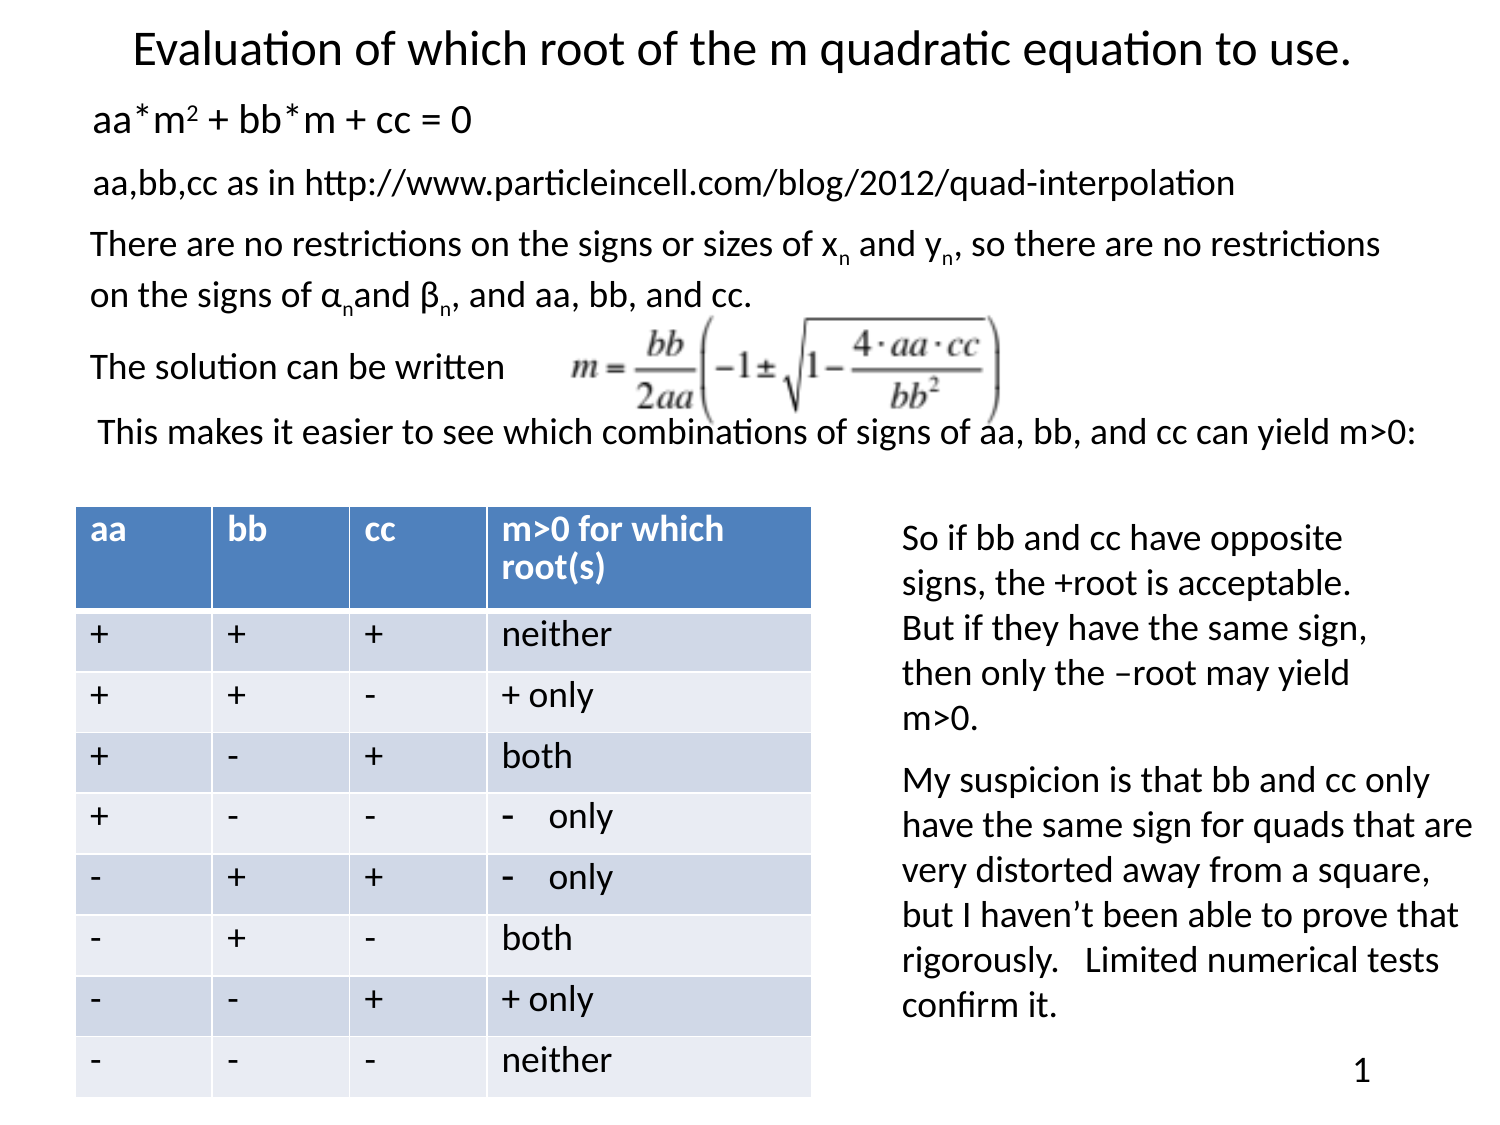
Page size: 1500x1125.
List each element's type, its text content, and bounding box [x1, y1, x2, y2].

table_cell - [213, 794, 349, 853]
table_cell - [213, 1037, 349, 1097]
table_cell + [350, 614, 486, 671]
table_cell - [213, 733, 349, 792]
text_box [567, 308, 1003, 428]
table_cell + [76, 614, 211, 671]
table_cell - [76, 1037, 211, 1097]
table_cell only [488, 855, 811, 914]
table_cell + only [488, 673, 811, 732]
text_box The solution can be written [74, 334, 562, 395]
text_box So if bb and cc have opposite signs, the +root is acceptable. But if they have the same sign, then only the –root may yield m>0. [887, 505, 1424, 746]
table_cell + [76, 794, 211, 853]
table_cell + [213, 614, 349, 671]
slide_number 1 [1337, 1037, 1410, 1098]
table_cell - [350, 673, 486, 732]
table_cell + only [488, 977, 811, 1036]
table_cell - [76, 916, 211, 975]
table_header aa [76, 507, 211, 608]
text_box aa*m2 + bb*m + cc = 0 [77, 84, 488, 150]
title Evaluation of which root of the m quadratic equation to use. [75, 0, 1410, 91]
table_cell neither [488, 614, 811, 671]
table_cell + [213, 855, 349, 914]
table_cell both [488, 916, 811, 975]
table_cell - [350, 916, 486, 975]
text_box My suspicion is that bb and cc only have the same sign for quads that are very distorted away from a square, but I haven’t been able to prove that rigorously. Limited numerical tests confirm it. [887, 747, 1497, 1033]
table_cell + [76, 673, 211, 732]
table_cell + [350, 855, 486, 914]
table_cell + [350, 977, 486, 1036]
table_cell - [76, 977, 211, 1036]
table_header m>0 for which root(s) [488, 507, 811, 608]
text_box This makes it easier to see which combinations of signs of aa, bb, and cc can yield m>0: [82, 400, 1434, 460]
table_cell - [350, 794, 486, 853]
text_box There are no restrictions on the signs or sizes of xn and yn, so there are no restrictions on the signs of αnand βn, and aa, bb, and cc. [74, 211, 1441, 329]
table_cell + [76, 733, 211, 792]
table_header bb [213, 507, 349, 608]
table_cell + [350, 733, 486, 792]
table_cell - [350, 1037, 486, 1097]
table_cell neither [488, 1037, 811, 1097]
table_cell + [213, 673, 349, 732]
text_box aa,bb,cc as in http://www.particleincell.com/blog/2012/quad-interpolation [77, 150, 1261, 211]
table_cell only [488, 794, 811, 853]
table_cell - [213, 977, 349, 1036]
table_cell both [488, 733, 811, 792]
table_header cc [350, 507, 486, 608]
table_cell - [76, 855, 211, 914]
table_cell + [213, 916, 349, 975]
